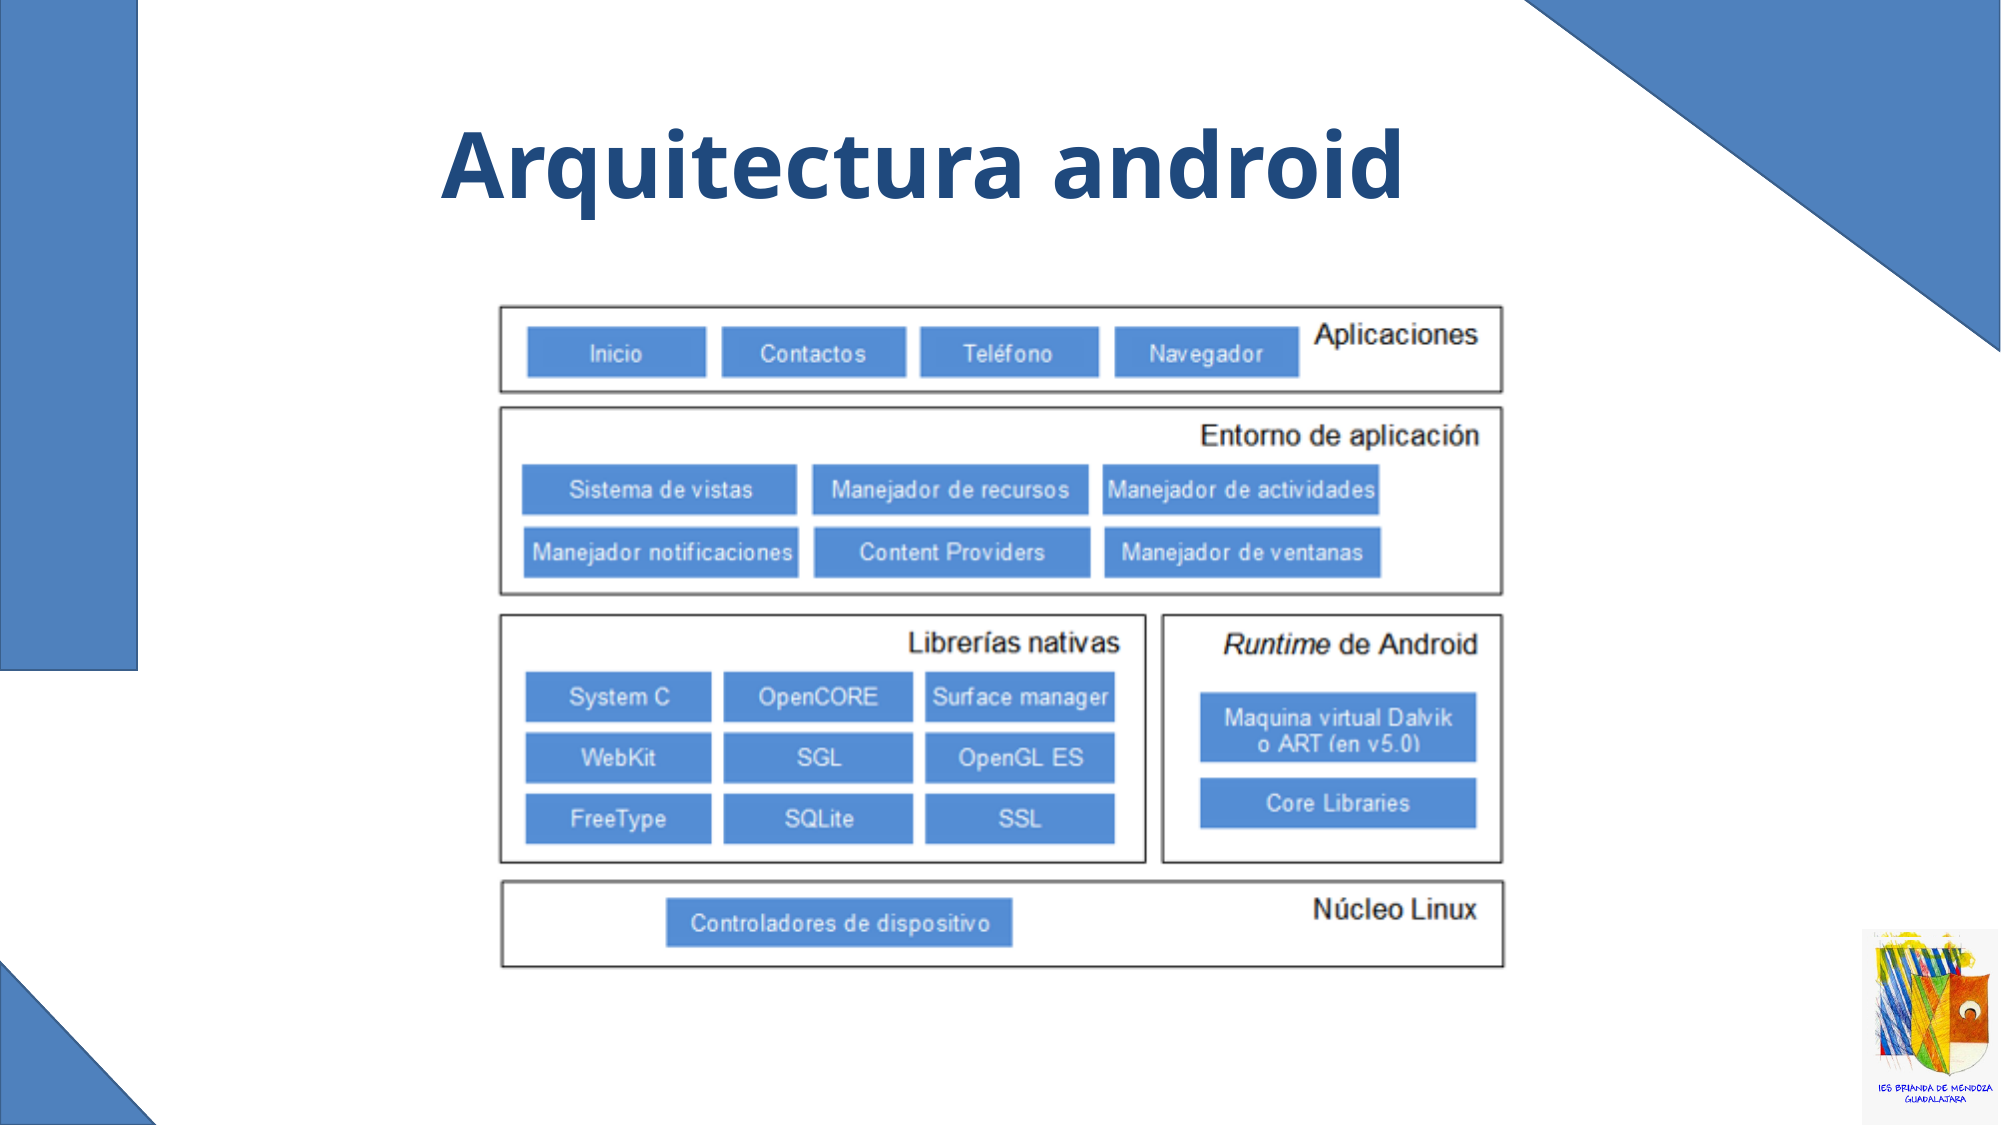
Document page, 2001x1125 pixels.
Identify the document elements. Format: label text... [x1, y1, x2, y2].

title Arquitectura android [250, 59, 1599, 278]
picture [1862, 929, 1998, 1125]
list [303, 277, 1630, 1000]
